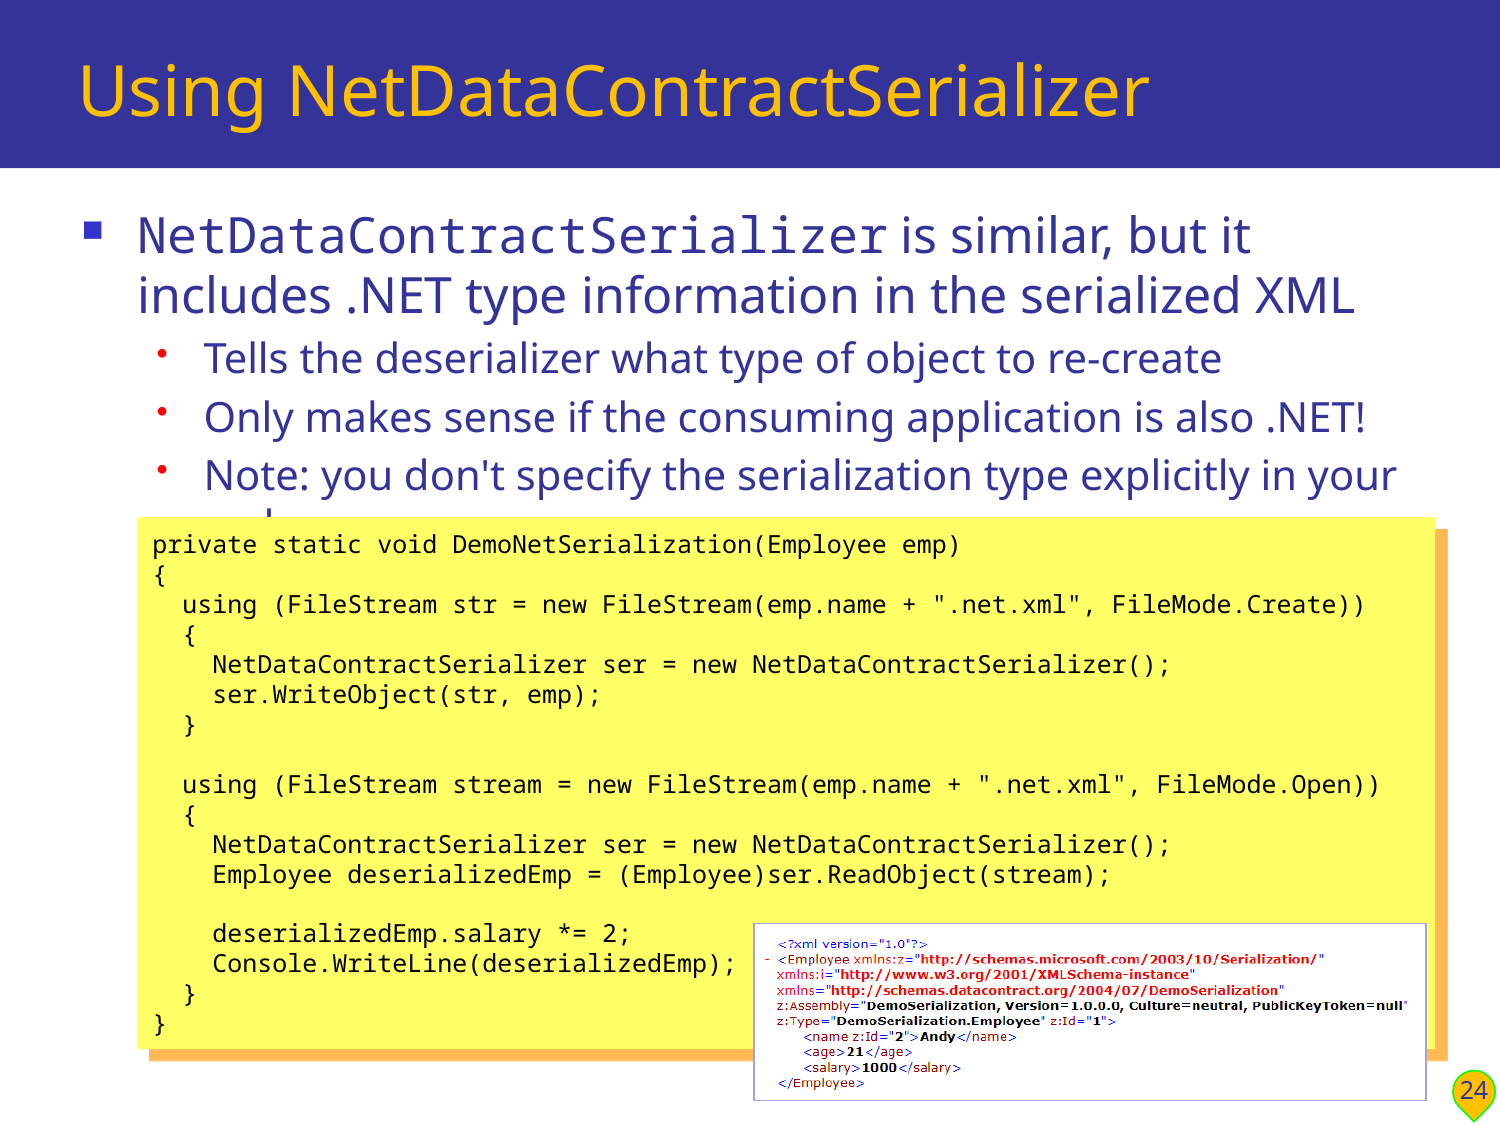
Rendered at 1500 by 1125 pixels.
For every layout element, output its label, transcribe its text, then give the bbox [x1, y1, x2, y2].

text_box private static void DemoNetSerialization(Employee emp) { using (FileStream str = new FileStream(emp.name + ".net.xml", FileMode.Create)) { NetDataContractSerializer ser = new NetDataContractSerializer(); ser.WriteObject(str, emp); } using (FileStream stream = new FileStream(emp.name + ".net.xml", FileMode.Open)) { NetDataContractSerializer ser = new NetDataContractSerializer(); Employee deserializedEmp = (Employee)ser.ReadObject(stream); deserializedEmp.salary *= 2; Console.WriteLine(deserializedEmp); } } [137, 517, 1436, 1050]
title Using NetDataContractSerializer [61, 24, 1465, 139]
list NetDataContractSerializer is similar, but it includes .NET type information in the serialized XML Tells the deserializer what type of object to re-create Only makes sense if the consuming application is also .NET! Note: you don't specify the serialization type explicitly in your code [66, 196, 1460, 1094]
footer 24 [1431, 1040, 1500, 1117]
picture [754, 923, 1426, 1101]
